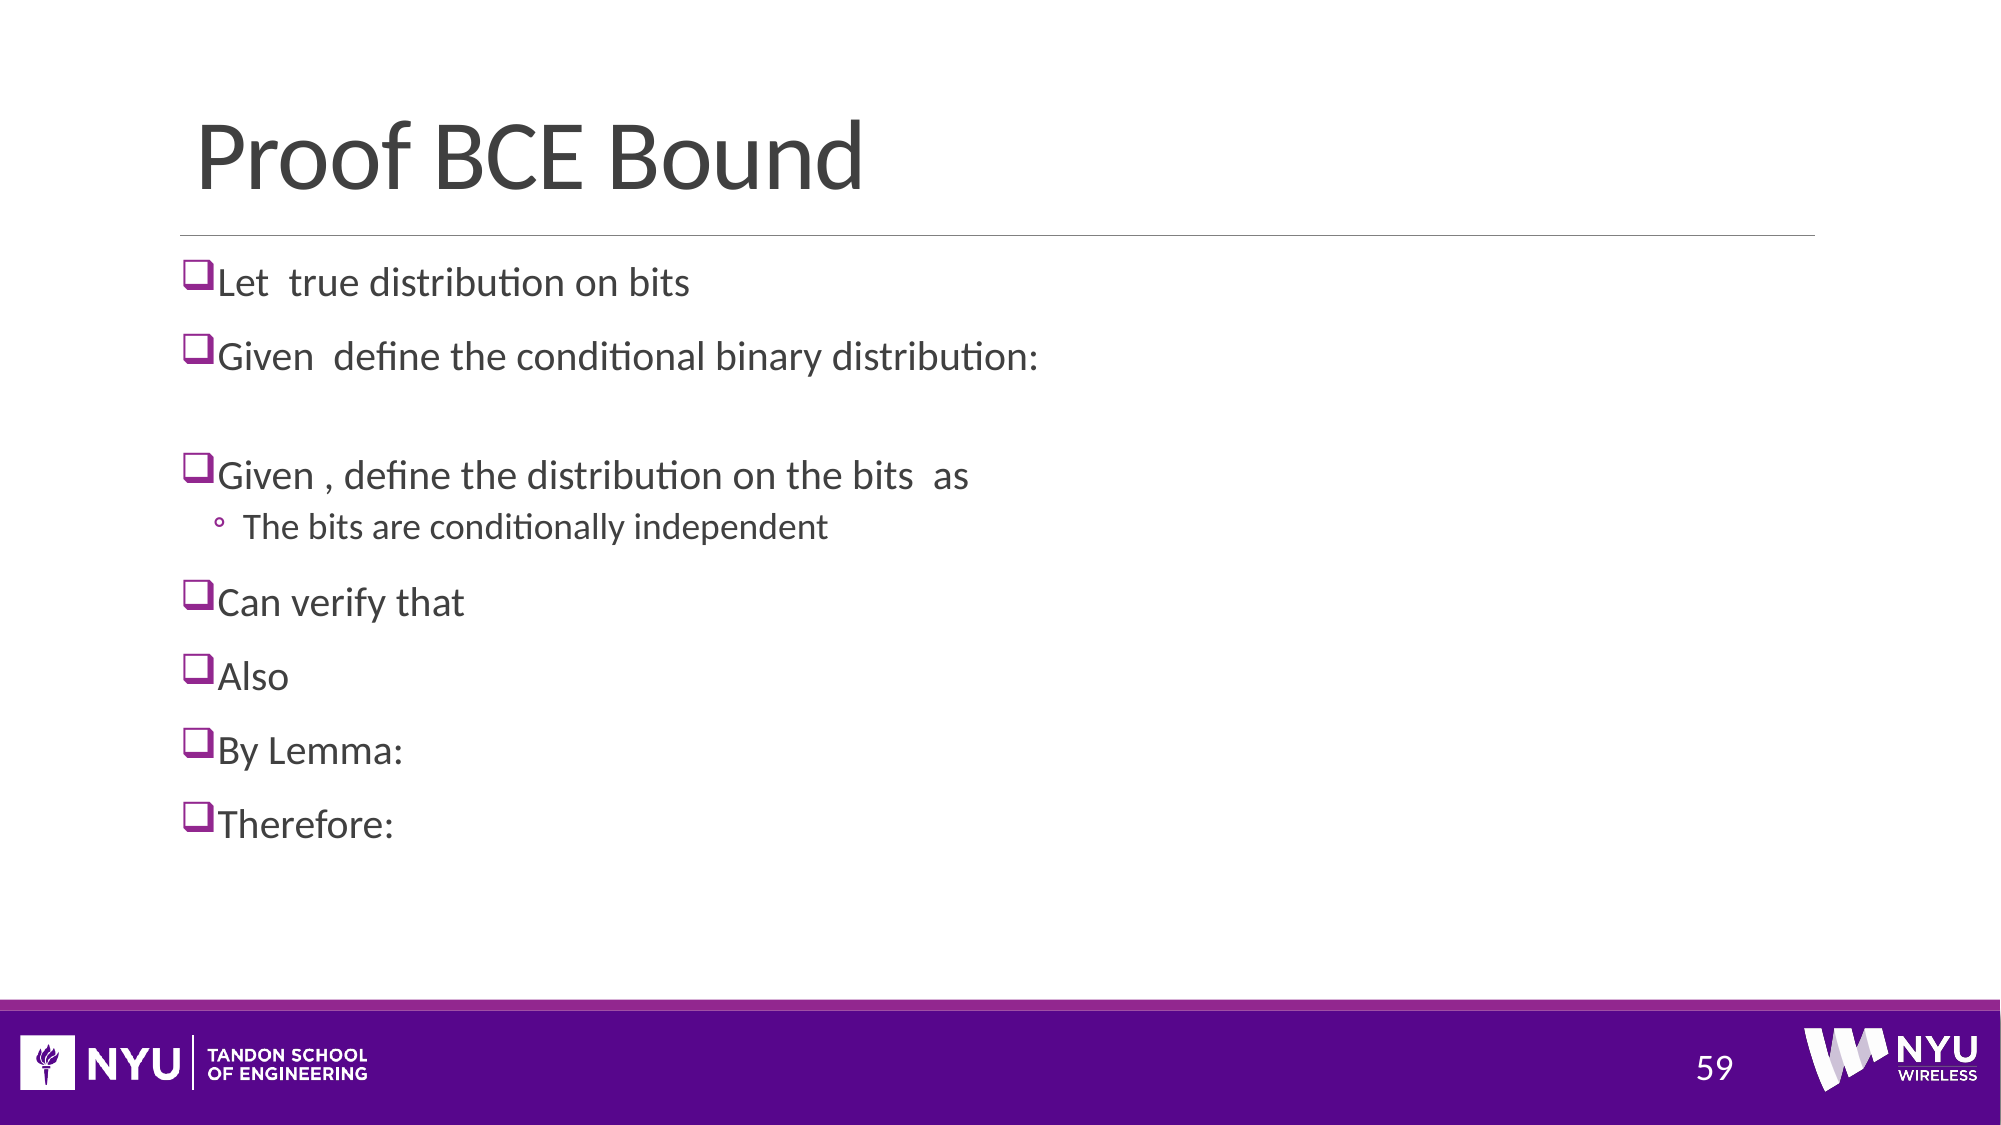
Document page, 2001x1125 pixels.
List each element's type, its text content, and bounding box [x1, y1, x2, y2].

slide_number 59 [1533, 1035, 1749, 1096]
title Proof BCE Bound [180, 47, 1830, 218]
